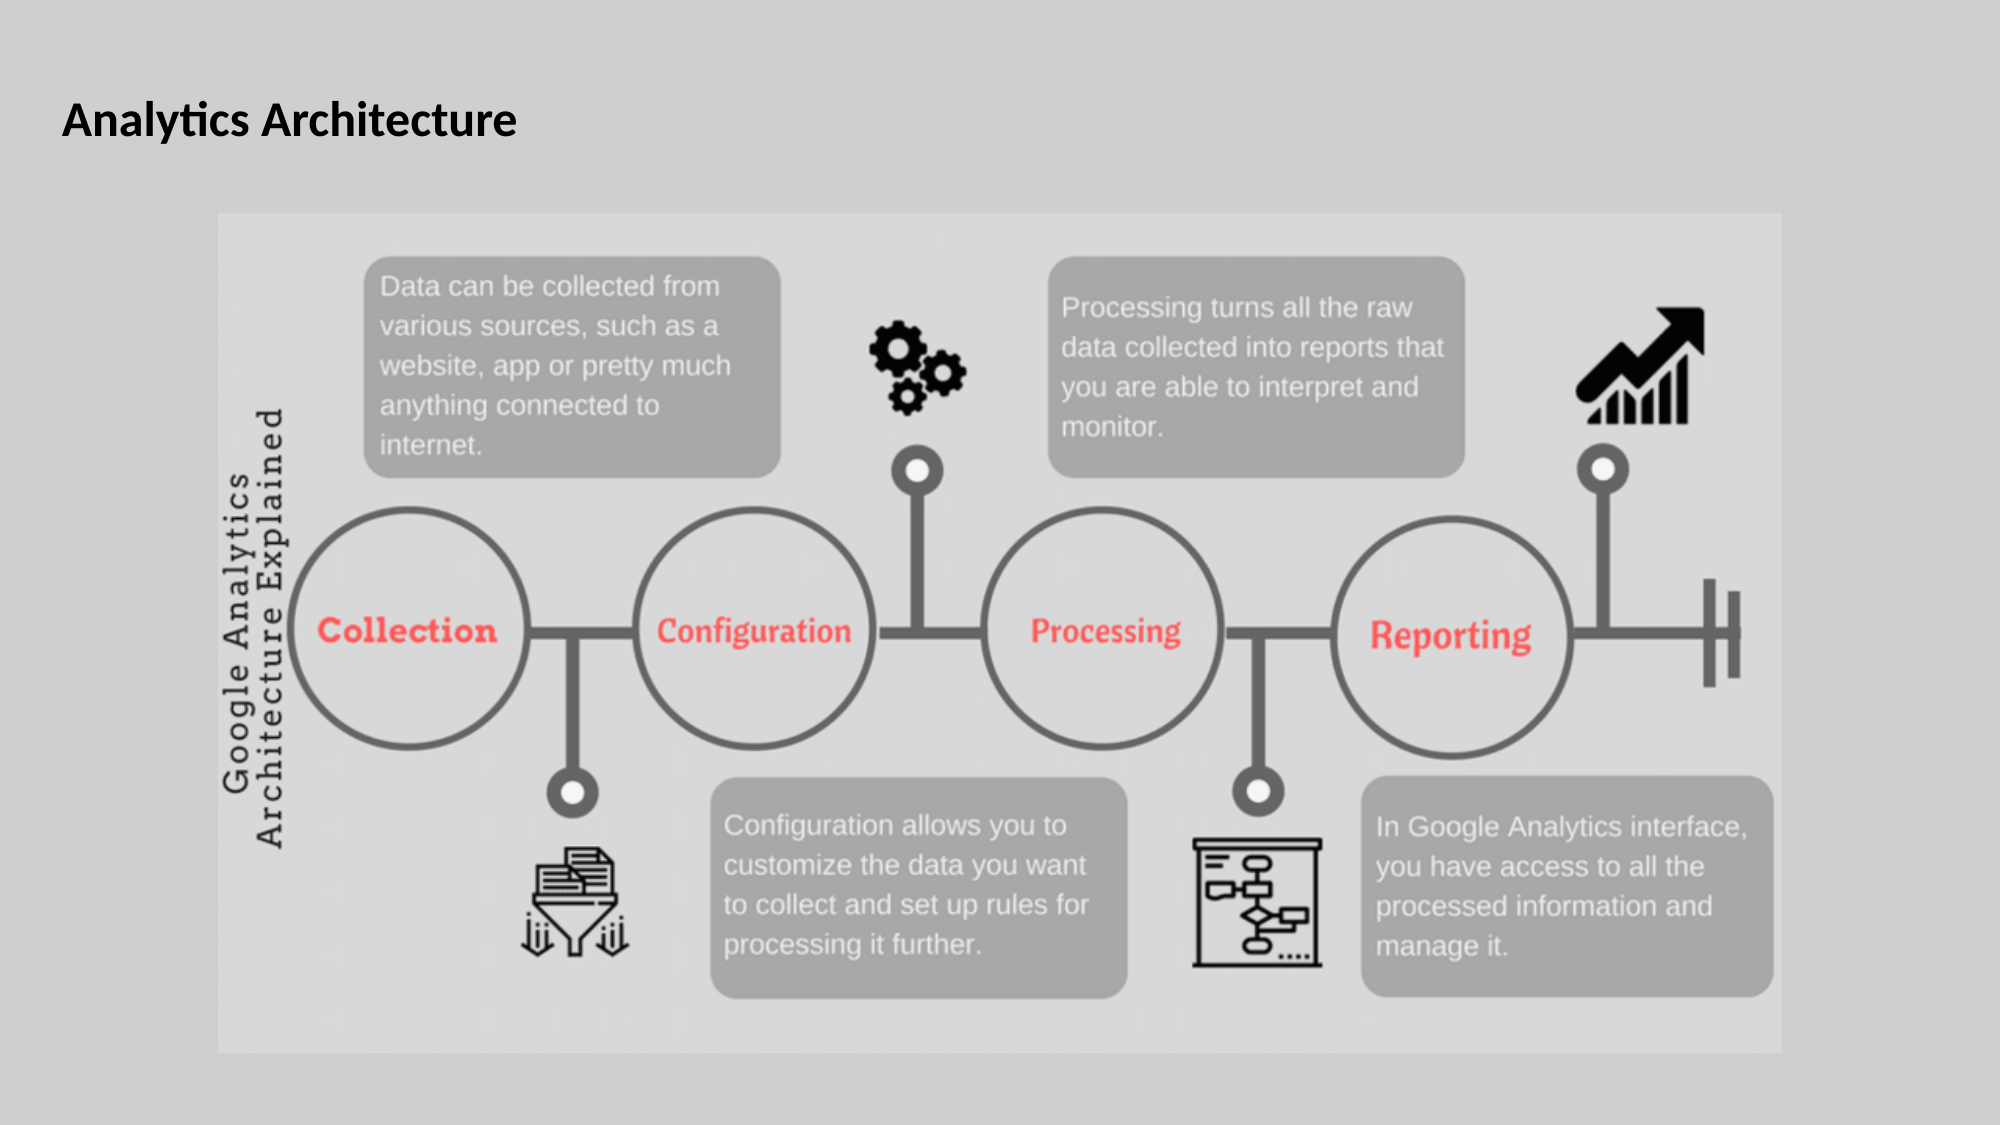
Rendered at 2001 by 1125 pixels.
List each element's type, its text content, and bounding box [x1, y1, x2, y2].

picture [218, 213, 1782, 1053]
title Analytics Architecture [46, 72, 1976, 155]
